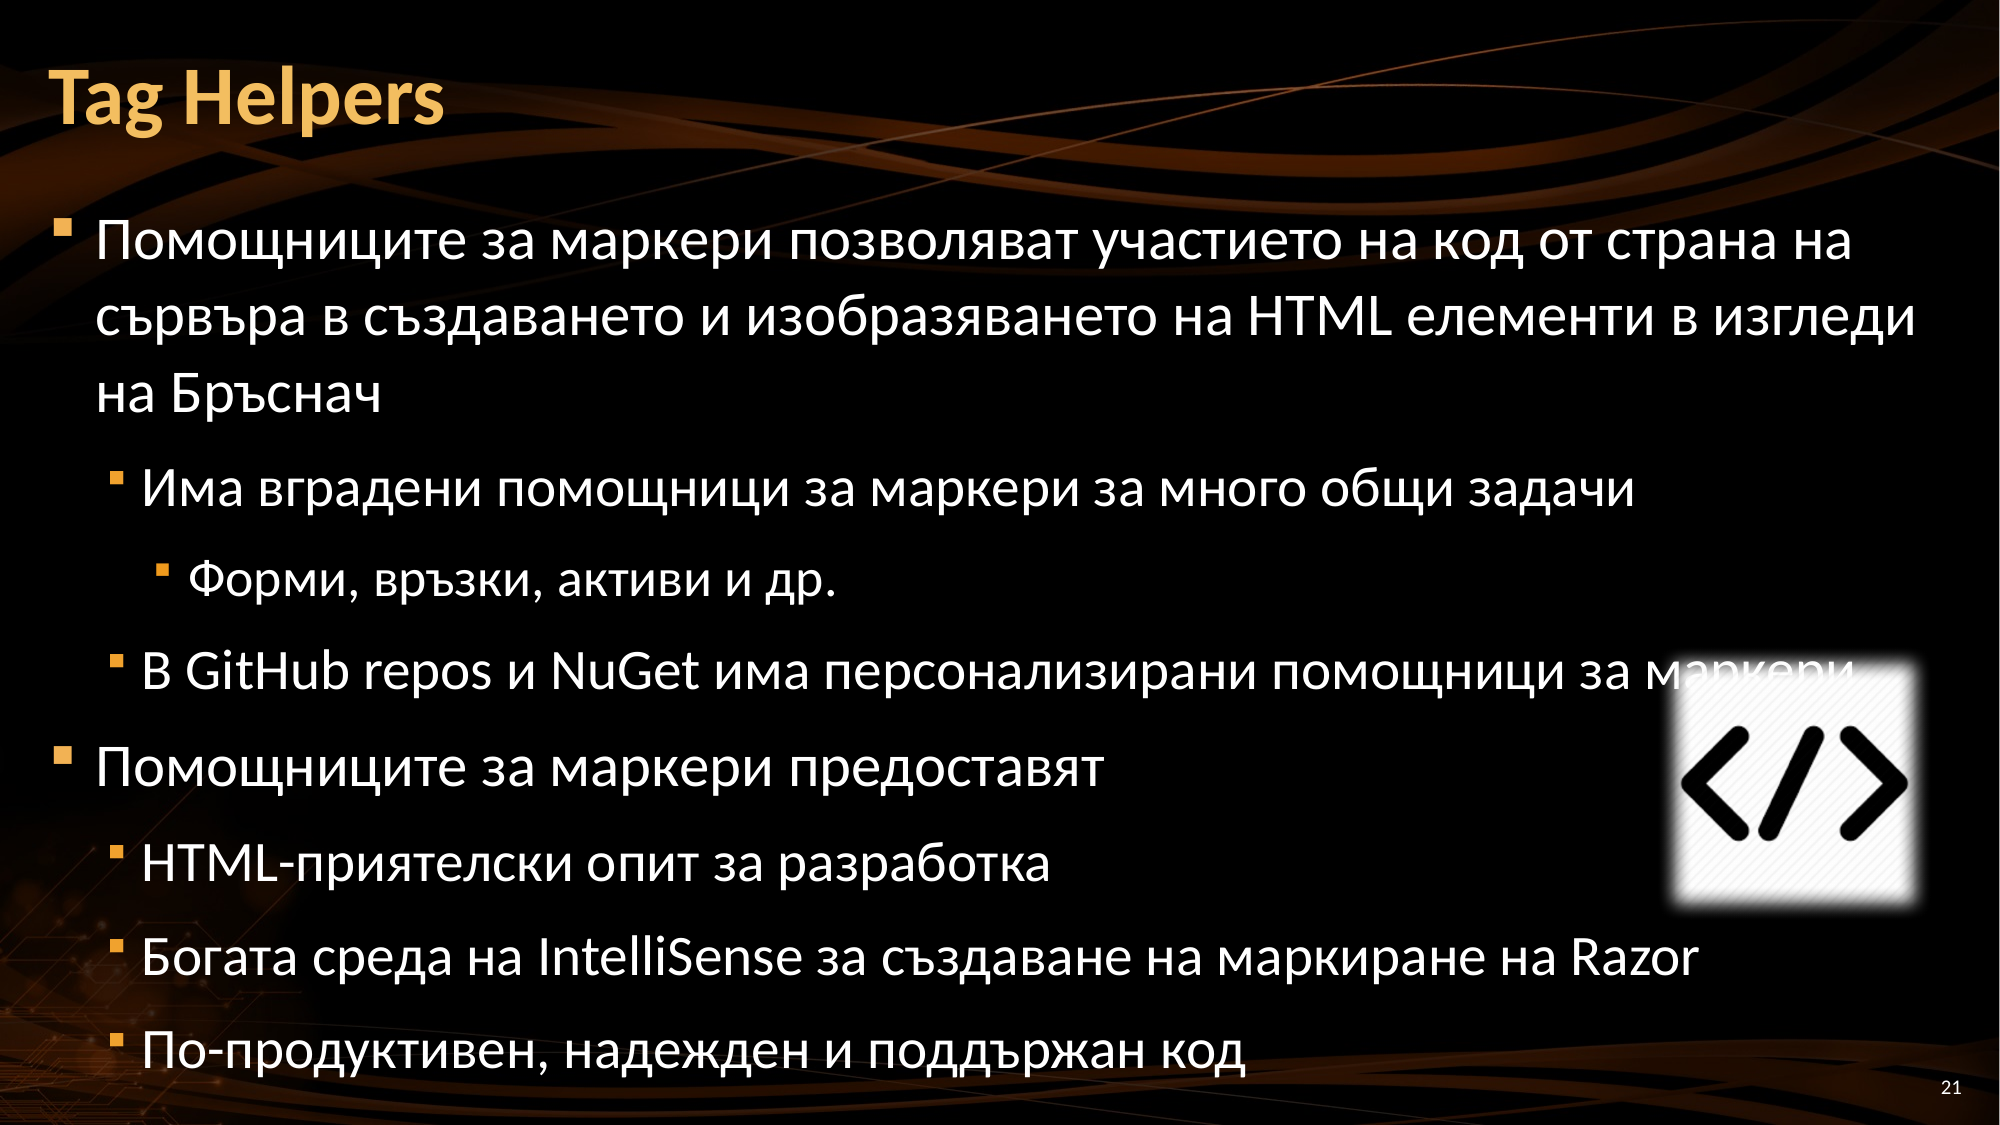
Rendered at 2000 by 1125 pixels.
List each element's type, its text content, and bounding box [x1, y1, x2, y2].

slide_number 21 [1897, 1070, 1968, 1103]
list Помощниците за маркери позволяват участието на код от страна на сървъра в създаването и изобразяването на HTML елементи в изгледи на Бръснач Има вградени помощници за маркери за много общи задачи Форми, връзки, активи и др. В GitHub repos и NuGet има персонализирани помощници за маркери Помощниците за маркери предоставят HTML-приятелски опит за разработка Богата среда на IntelliSense за създаване на маркиране на Razor По-продуктивен, надежден и поддържан код [31, 189, 1968, 1103]
title Tag Helpers [30, 6, 1968, 189]
picture [0, 0, 2000, 1125]
